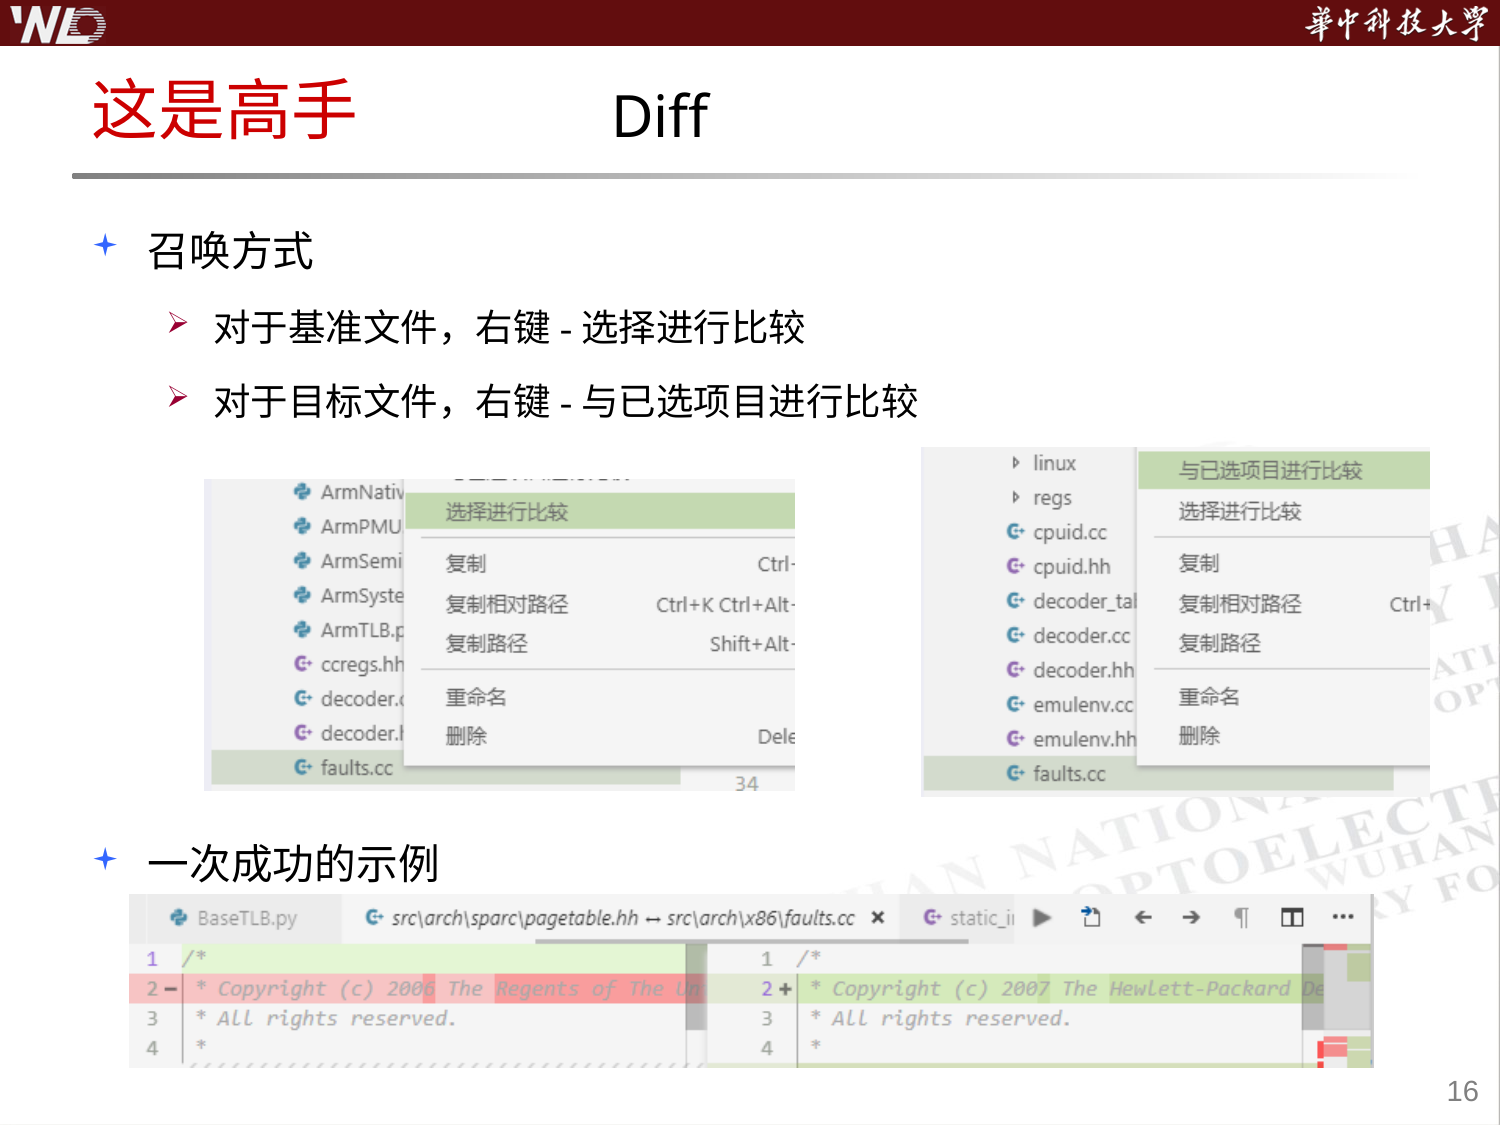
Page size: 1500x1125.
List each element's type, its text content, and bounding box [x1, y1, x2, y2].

picture [0, 0, 1500, 1125]
slide_number 16 [1426, 1065, 1495, 1117]
list 召唤方式 对于基准文件，右键-选择进行比较 对于目标文件，右键-与已选项目进行比较 一次成功的示例 [76, 191, 1427, 1053]
title 这是高手 [76, 54, 597, 161]
list Diff [596, 72, 1427, 144]
